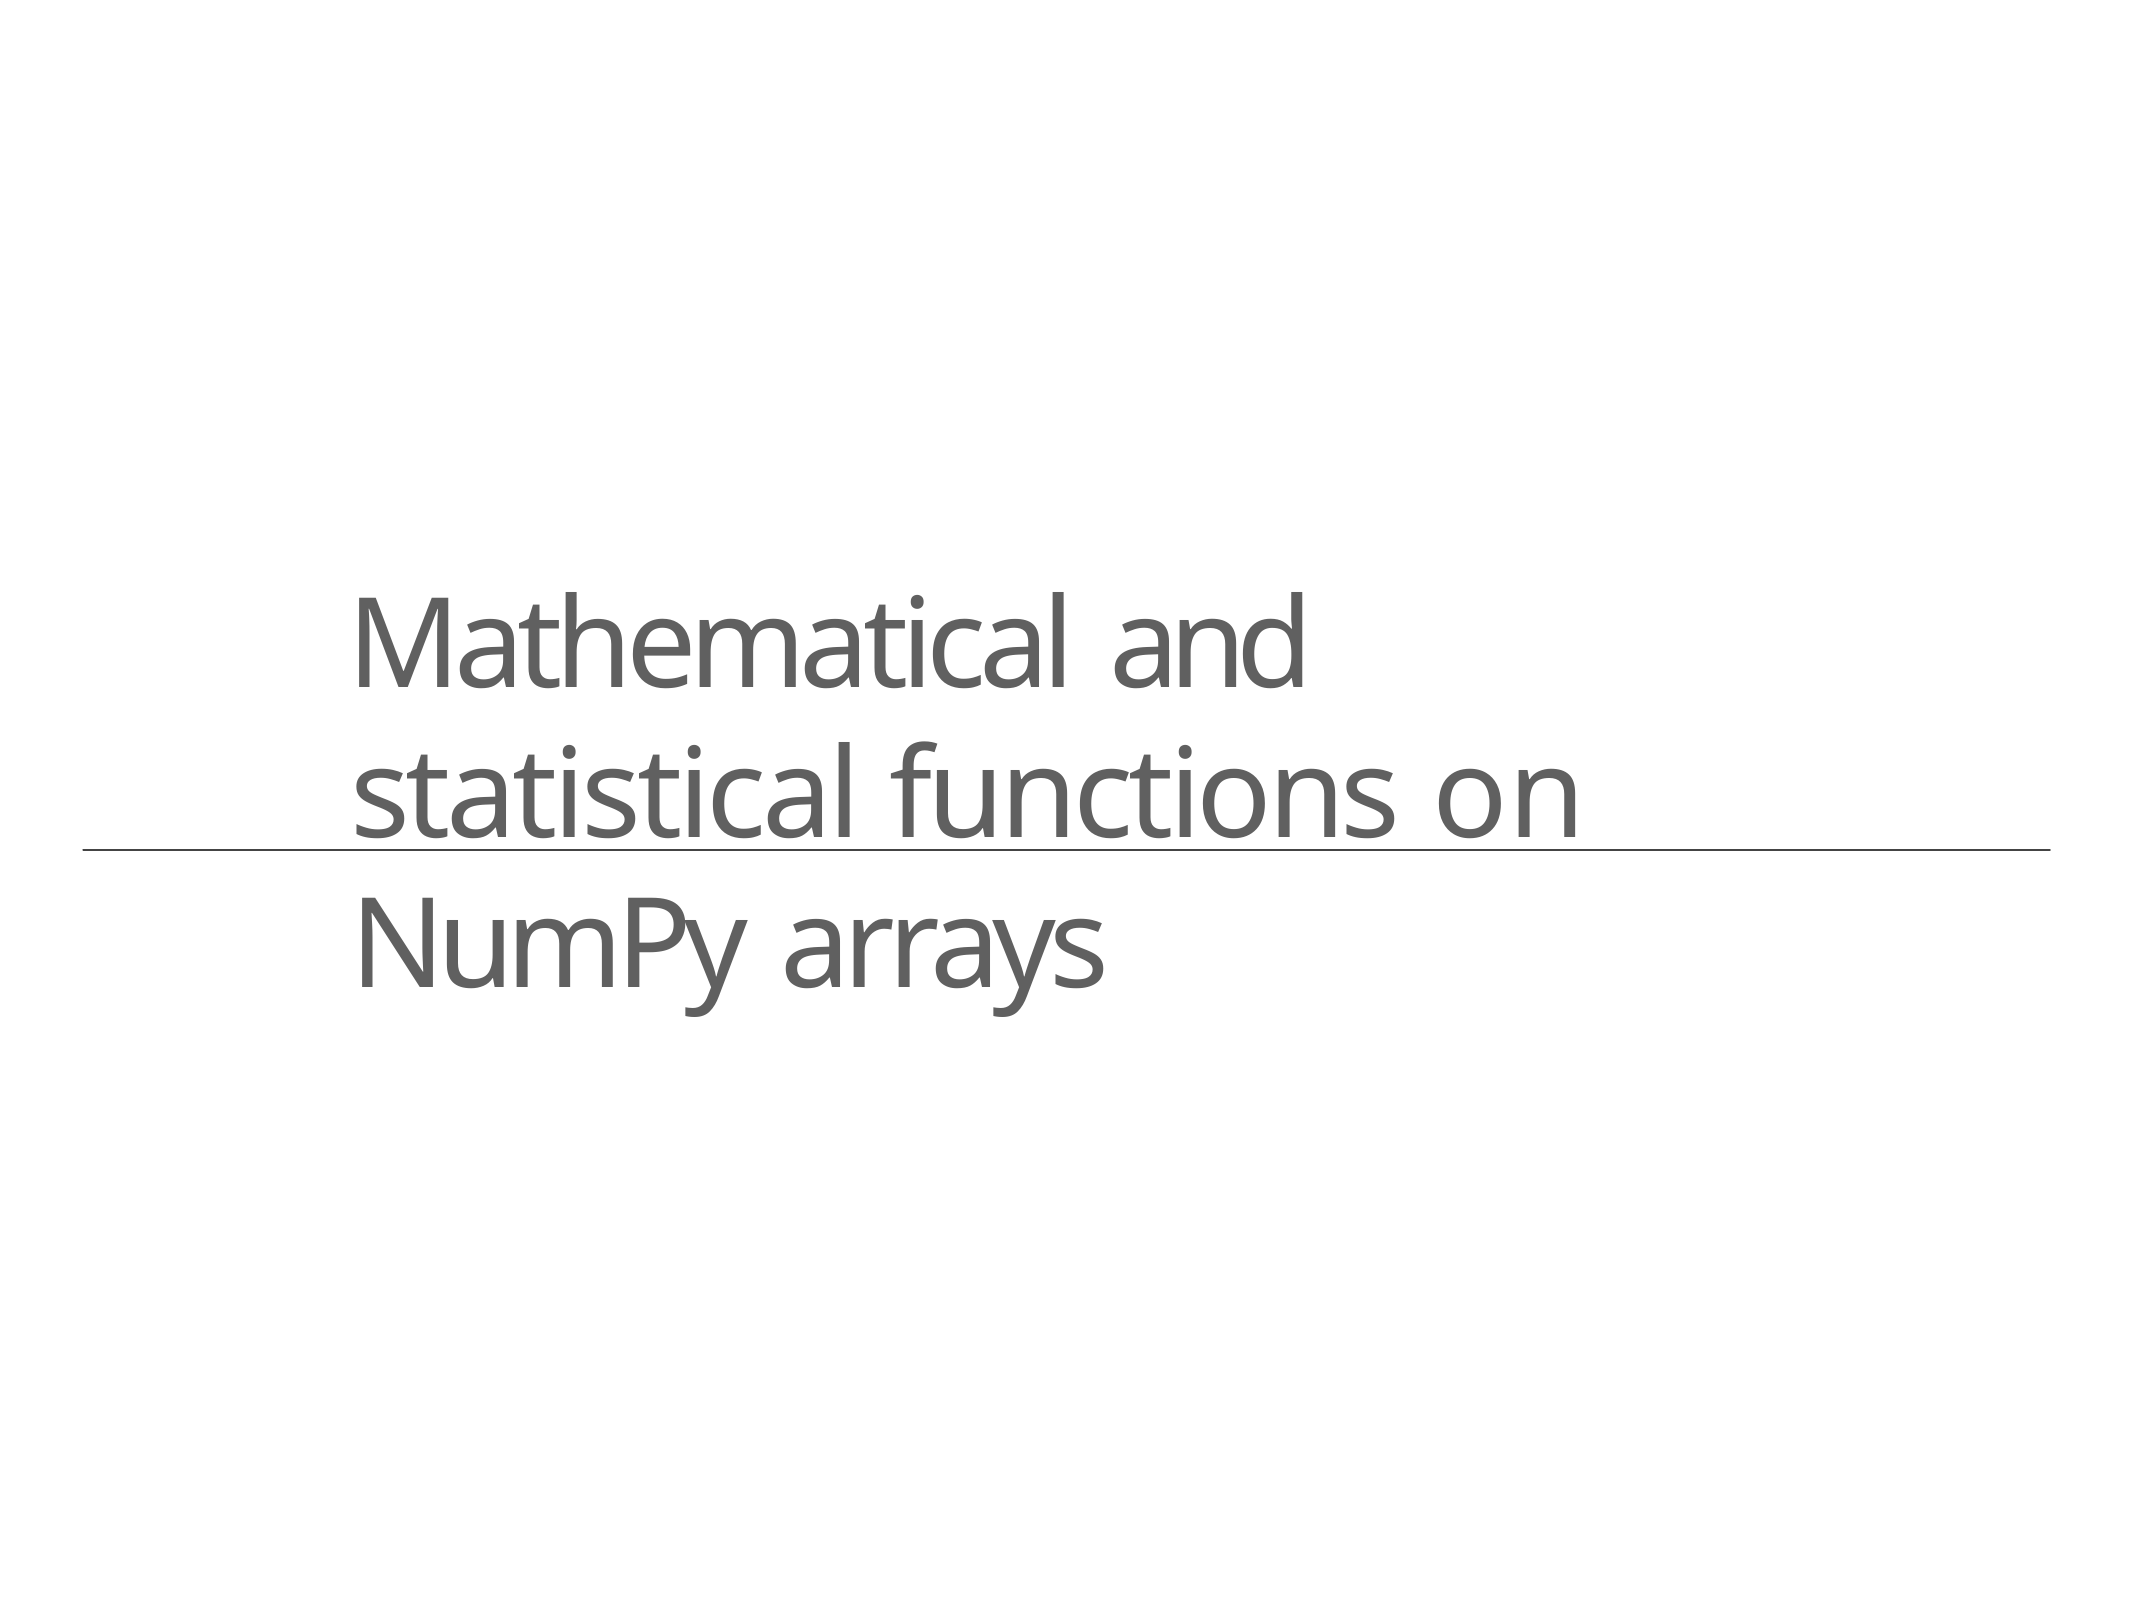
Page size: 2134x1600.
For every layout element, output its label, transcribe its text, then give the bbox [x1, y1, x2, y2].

title Mathematical and statistical functions on NumPy arrays [345, 560, 1732, 1013]
